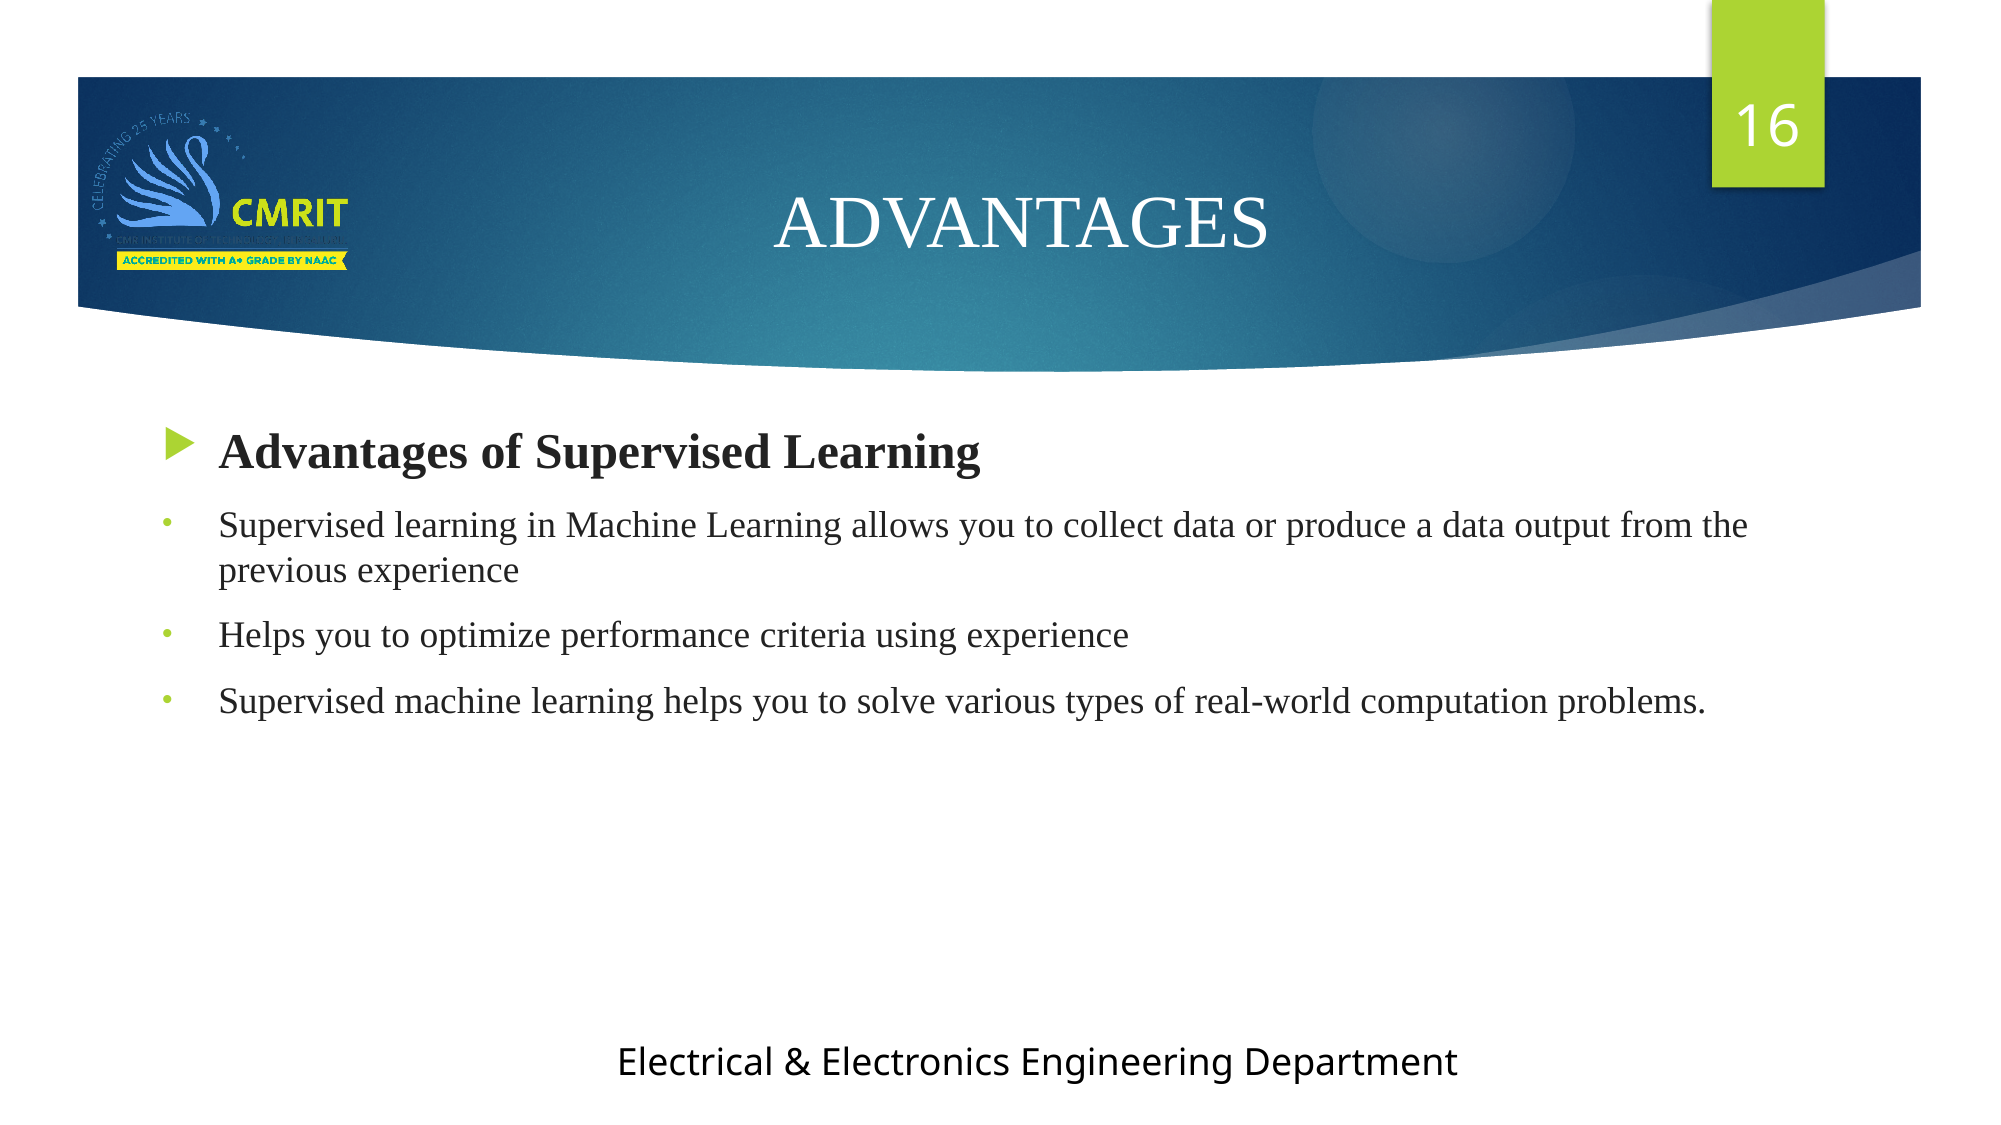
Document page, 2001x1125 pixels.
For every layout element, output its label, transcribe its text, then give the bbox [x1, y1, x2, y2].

picture [86, 99, 374, 301]
title ADVANTAGES [379, 159, 1744, 276]
text_box Electrical & Electronics Engineering Department [585, 1030, 1491, 1091]
list Advantages of Supervised Learning Supervised learning in Machine Learning allows you to collect data or produce a data output from the previous experience Helps you to optimize performance criteria using experience Supervised machine learning helps you to solve various types of real-world computation problems. [146, 410, 1836, 1045]
slide_number 16 [1698, 48, 1836, 175]
